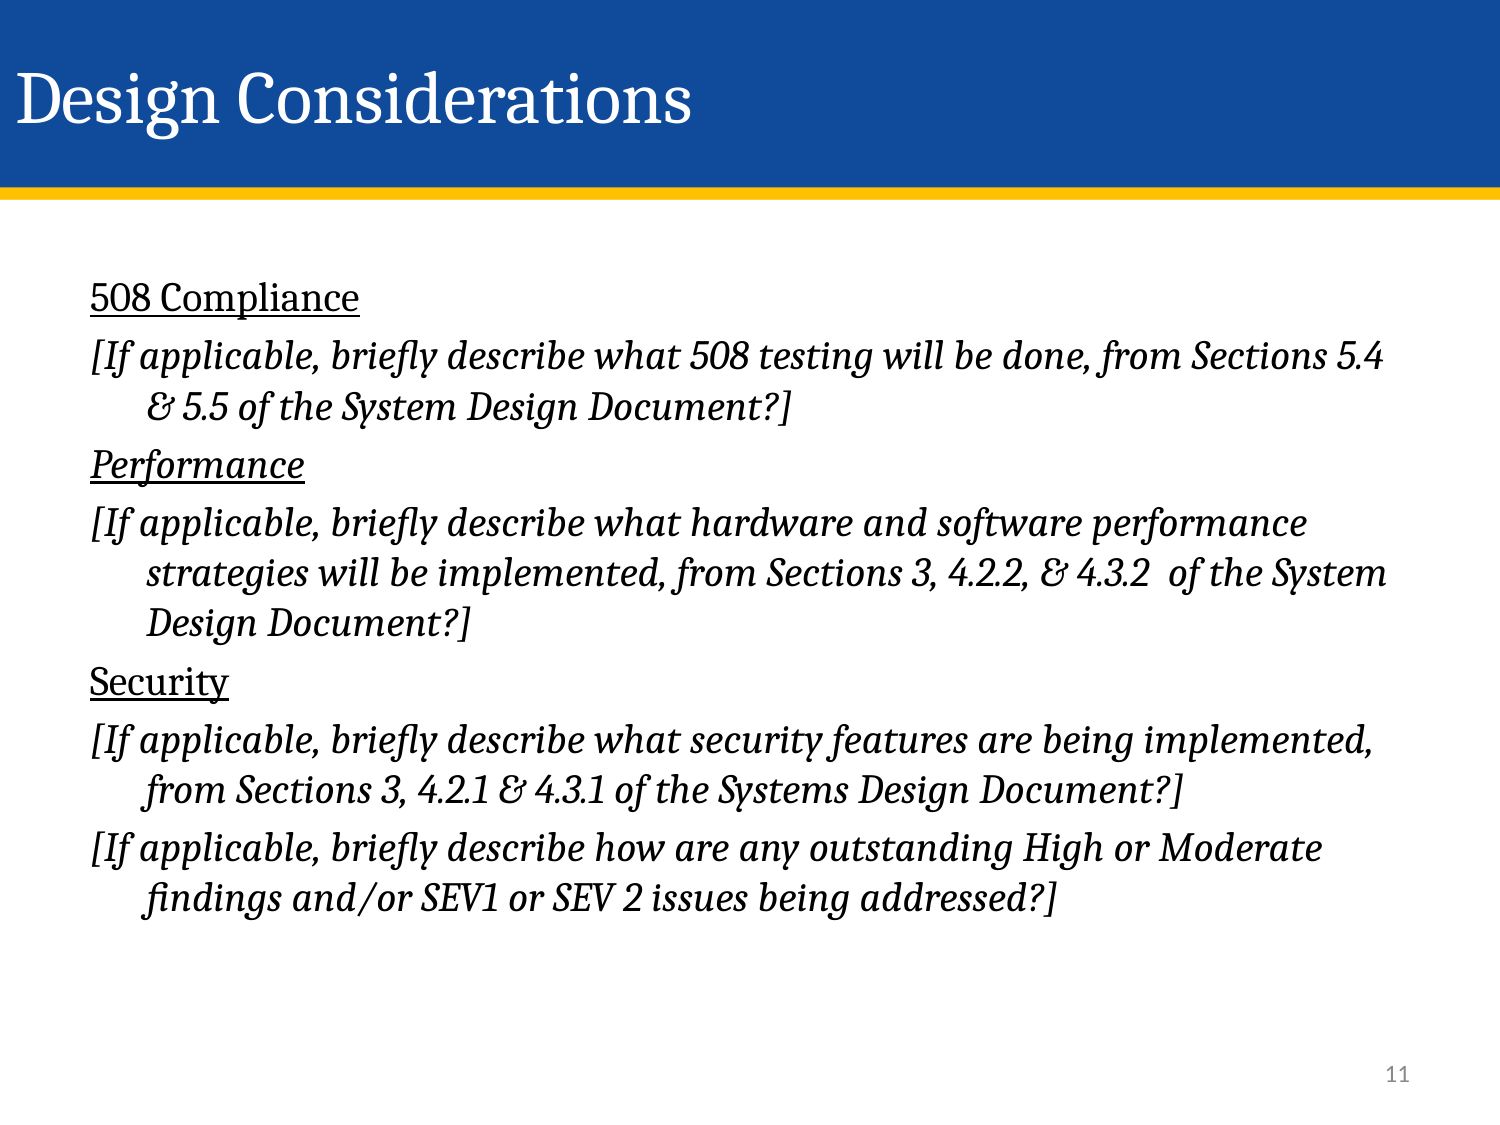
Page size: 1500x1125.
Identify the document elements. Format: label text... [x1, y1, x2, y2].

list 508 Compliance [If applicable, briefly describe what 508 testing will be done, from Sections 5.4 & 5.5 of the System Design Document?] Performance [If applicable, briefly describe what hardware and software performance strategies will be implemented, from Sections 3, 4.2.2, & 4.3.2 of the System Design Document?] Security [If applicable, briefly describe what security features are being implemented, from Sections 3, 4.2.1 & 4.3.1 of the Systems Design Document?] [If applicable, briefly describe how are any outstanding High or Moderate findings and/or SEV1 or SEV 2 issues being addressed?] [75, 262, 1425, 1005]
title Design Considerations [0, 0, 1500, 188]
slide_number 11 [1074, 1042, 1425, 1103]
